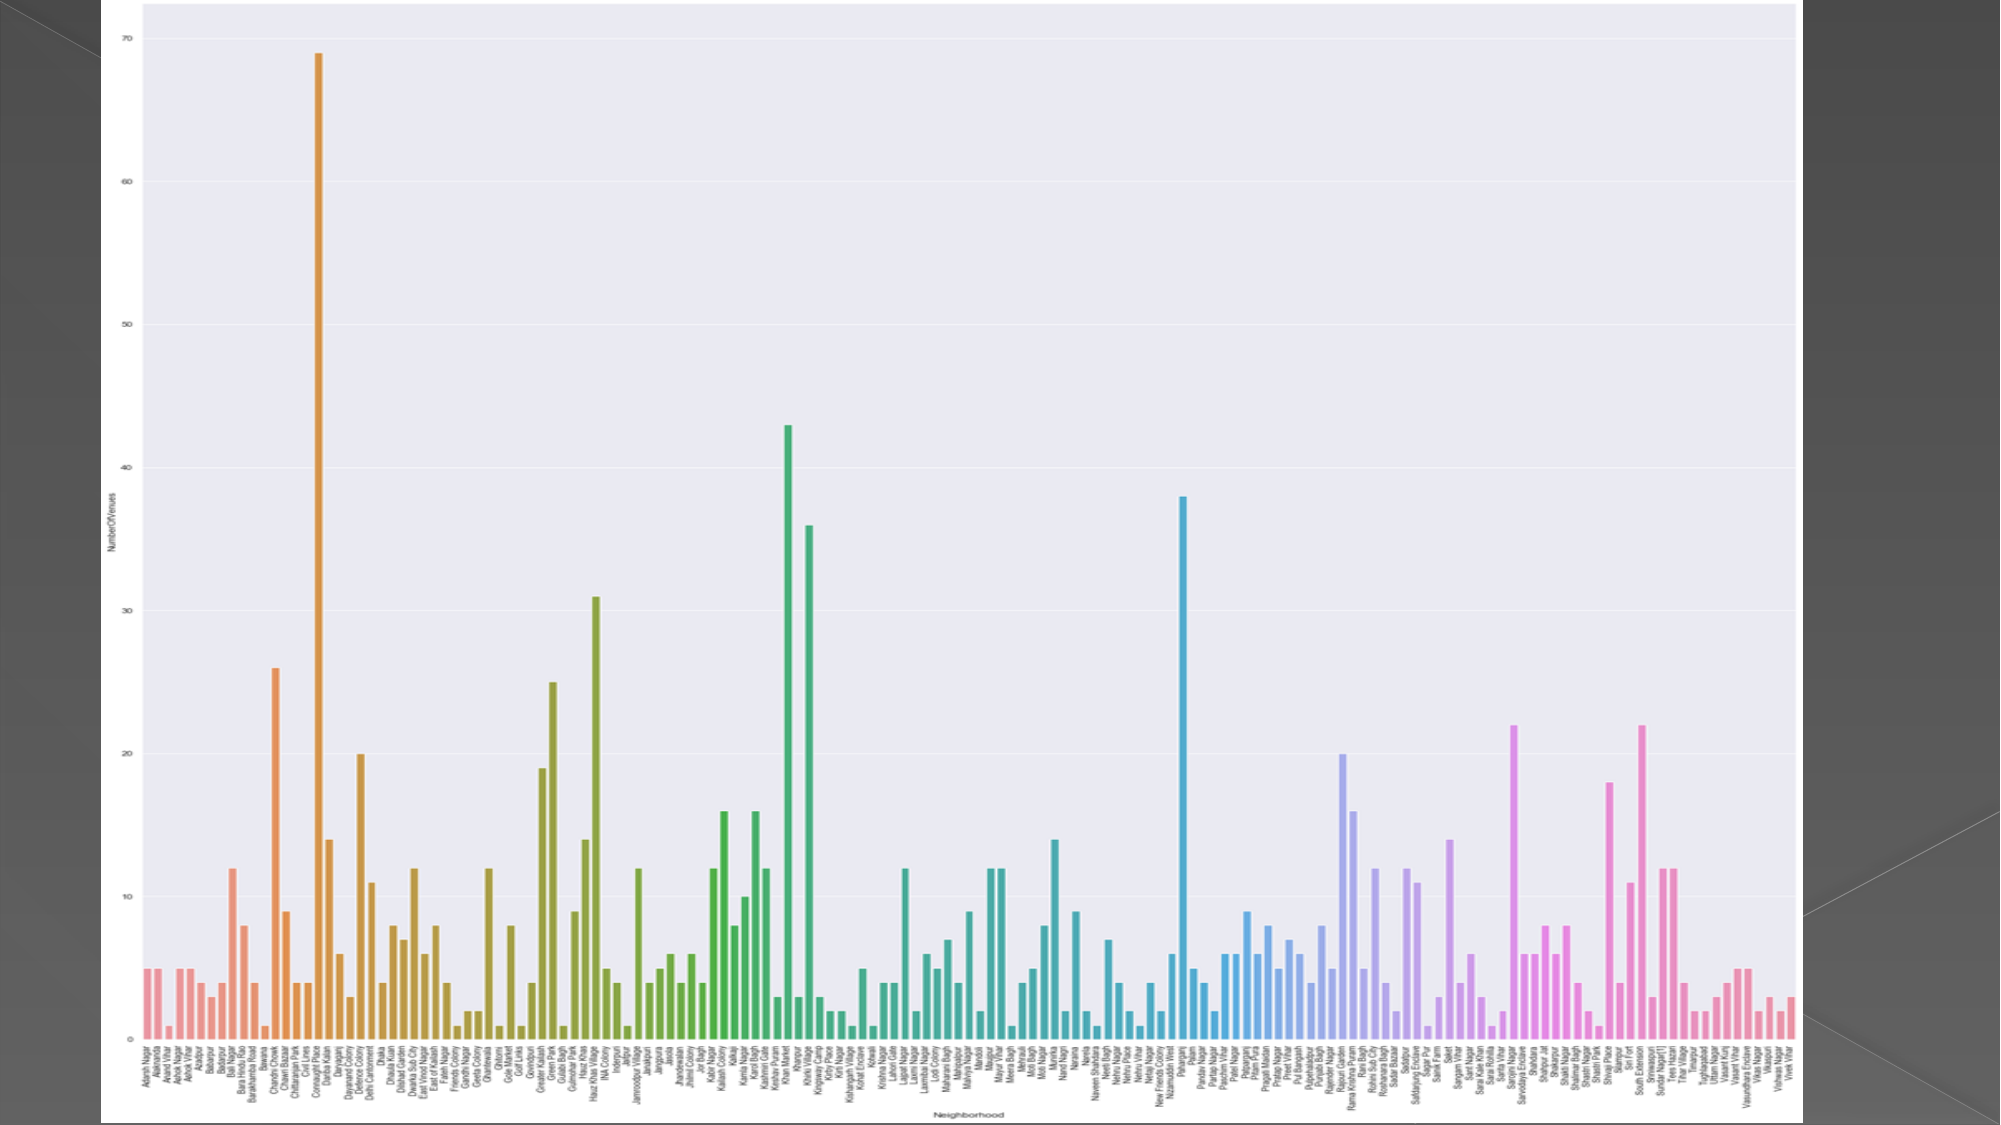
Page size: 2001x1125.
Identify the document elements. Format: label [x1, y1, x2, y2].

list [101, 0, 1803, 1124]
